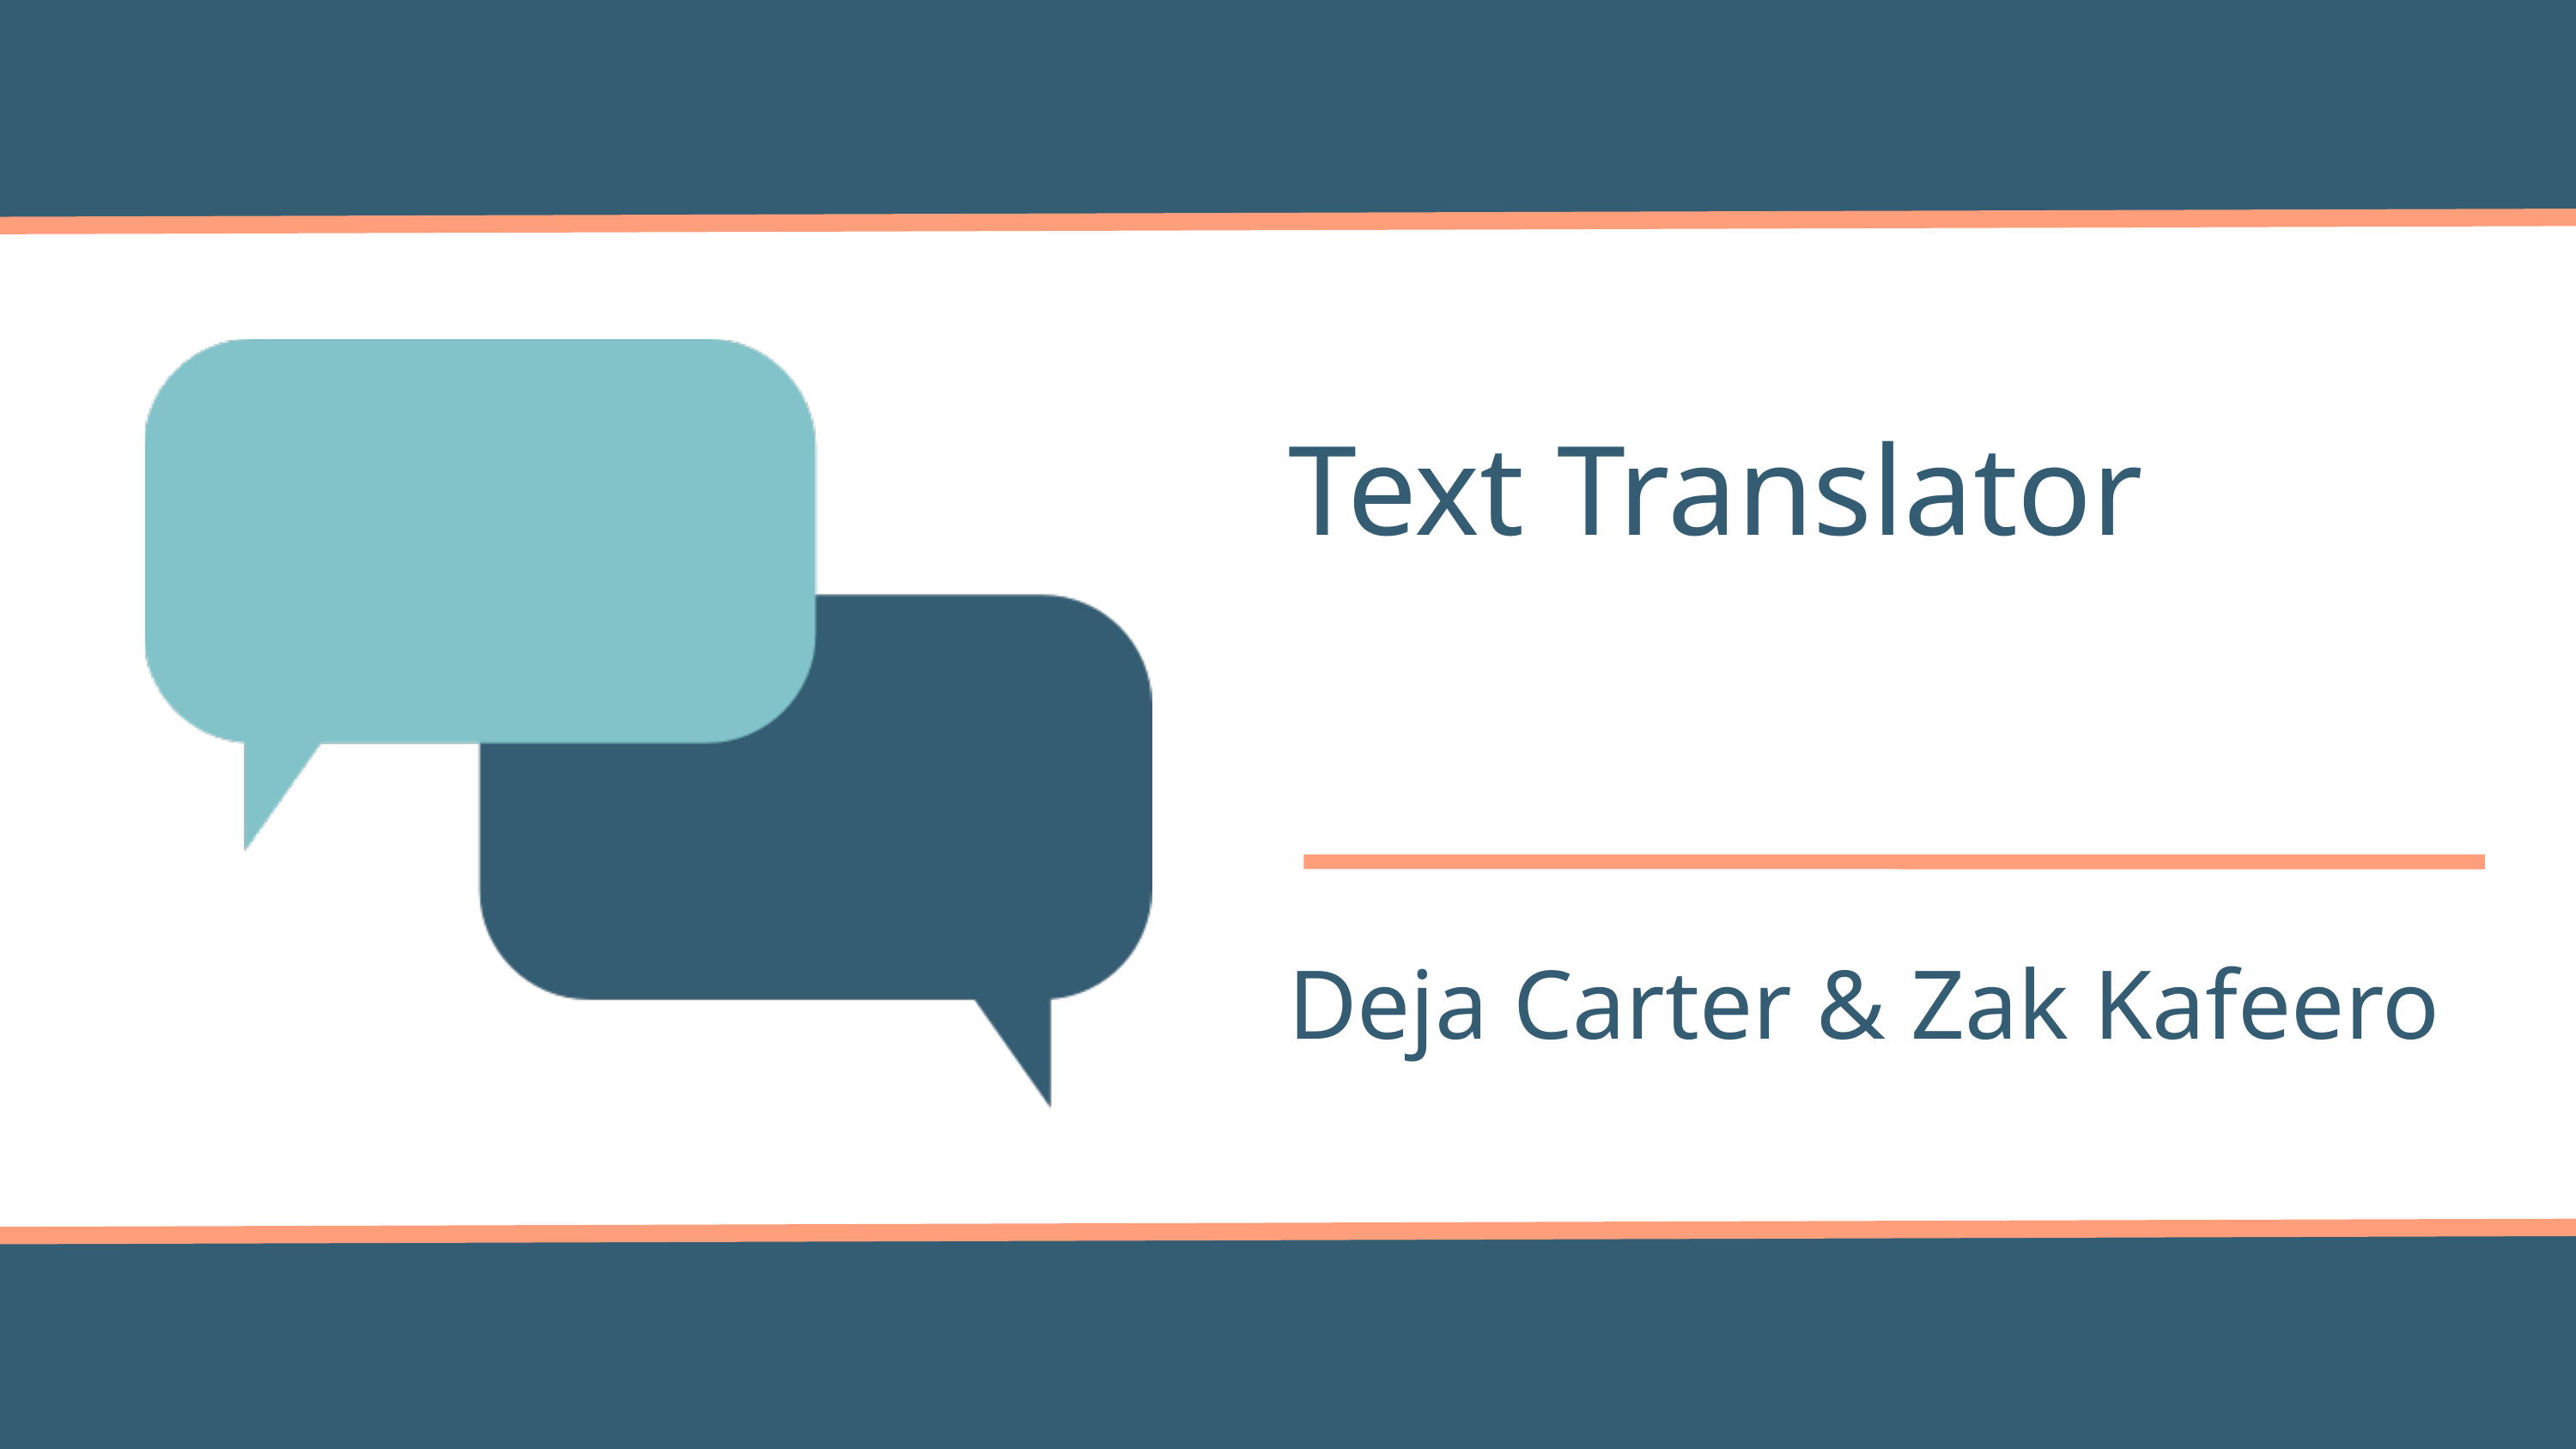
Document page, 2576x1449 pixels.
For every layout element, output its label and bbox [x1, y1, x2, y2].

text_box [0, 216, 2576, 1232]
